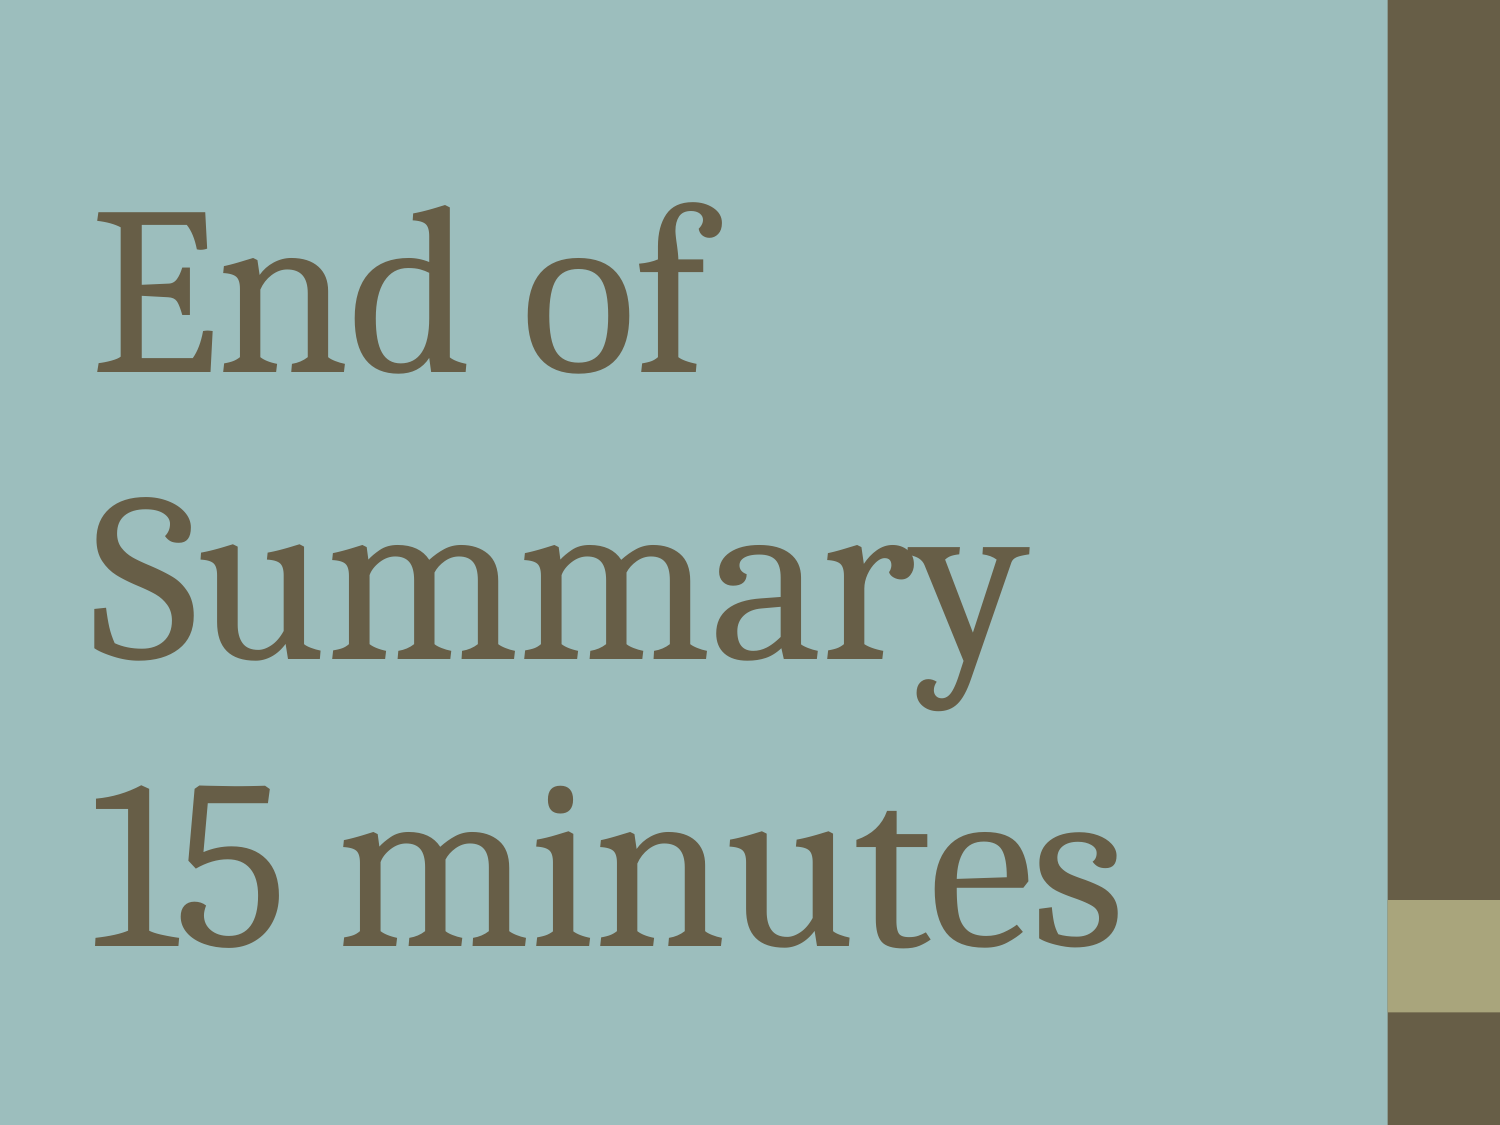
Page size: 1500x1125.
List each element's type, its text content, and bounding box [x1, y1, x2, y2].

title End of Summary 15 minutes [75, 45, 1425, 1083]
